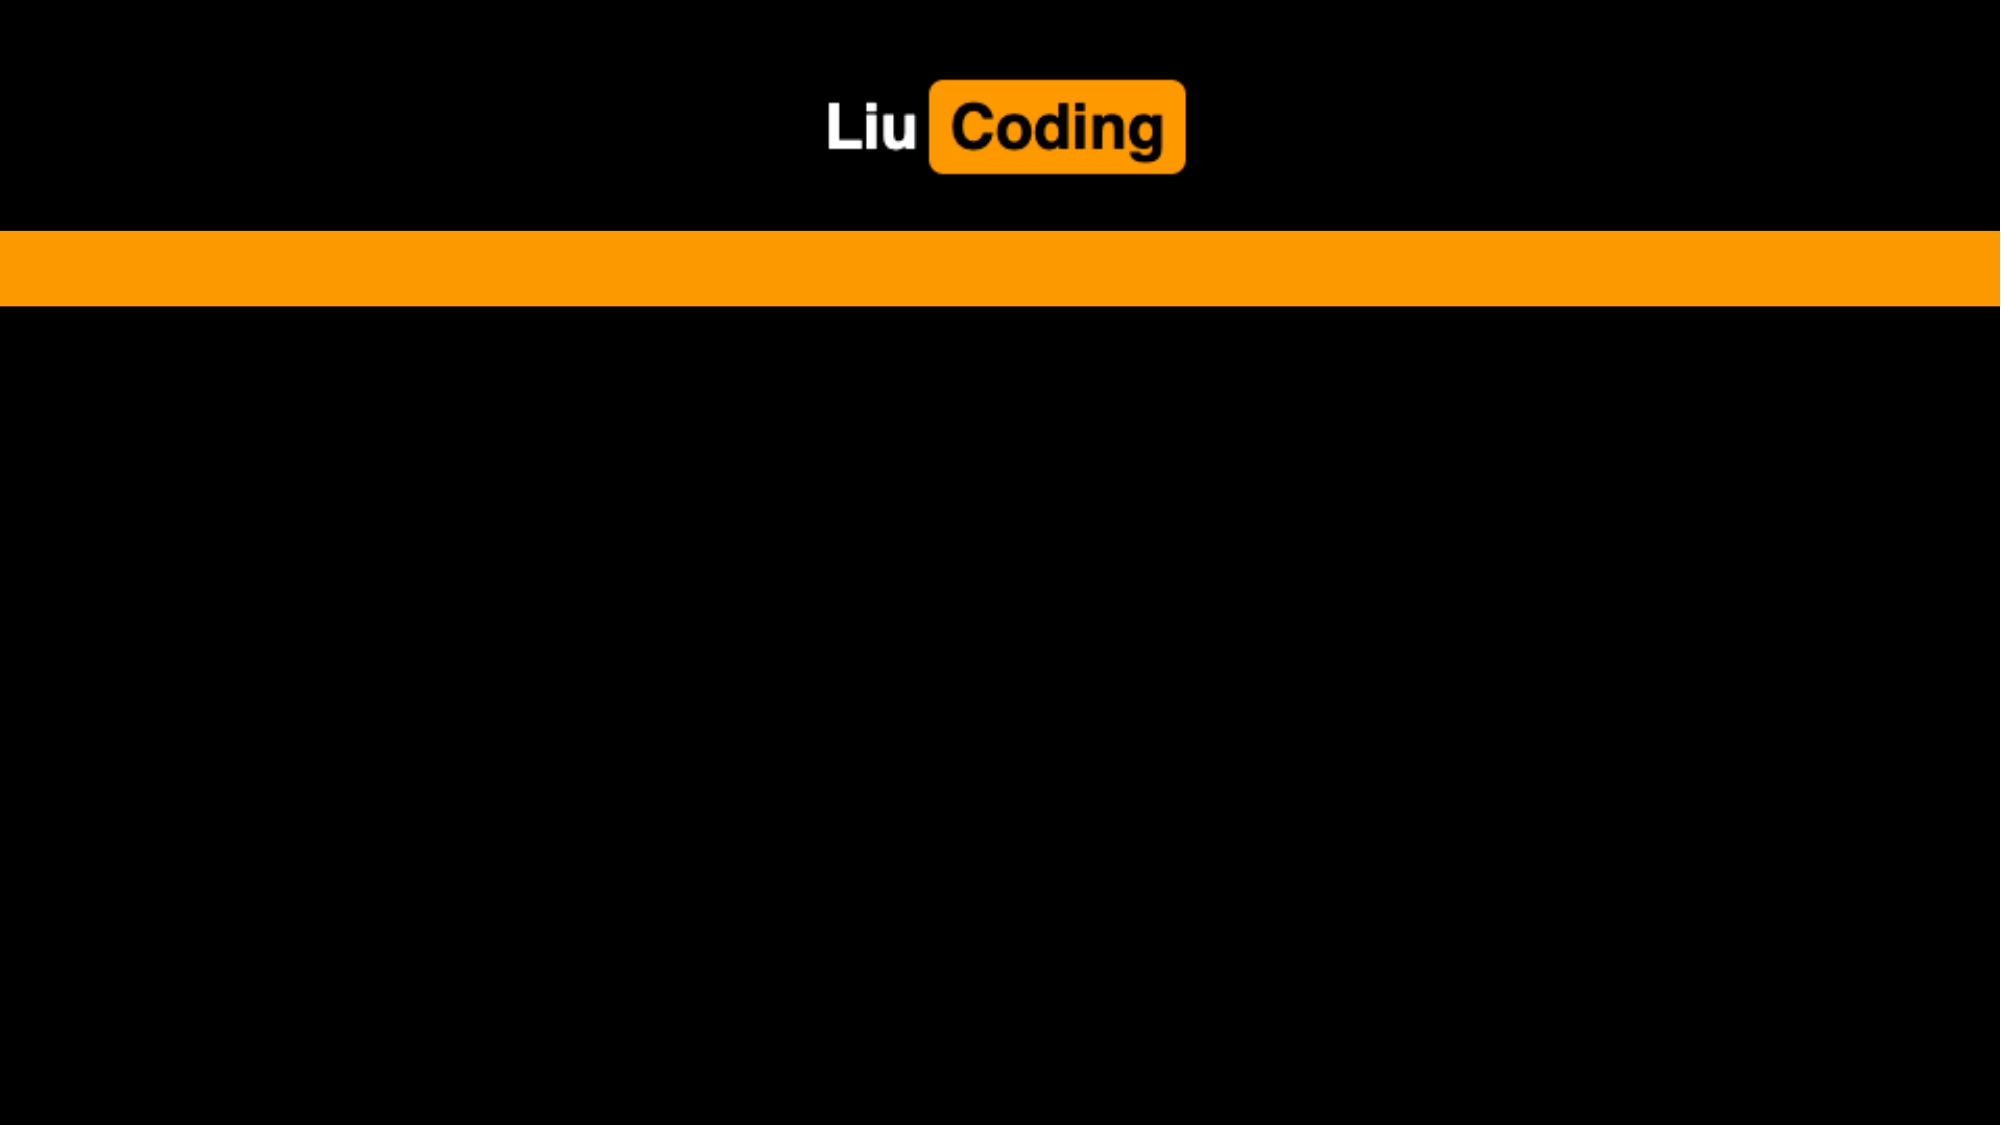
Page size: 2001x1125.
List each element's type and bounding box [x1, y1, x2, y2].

picture [772, 49, 1228, 206]
